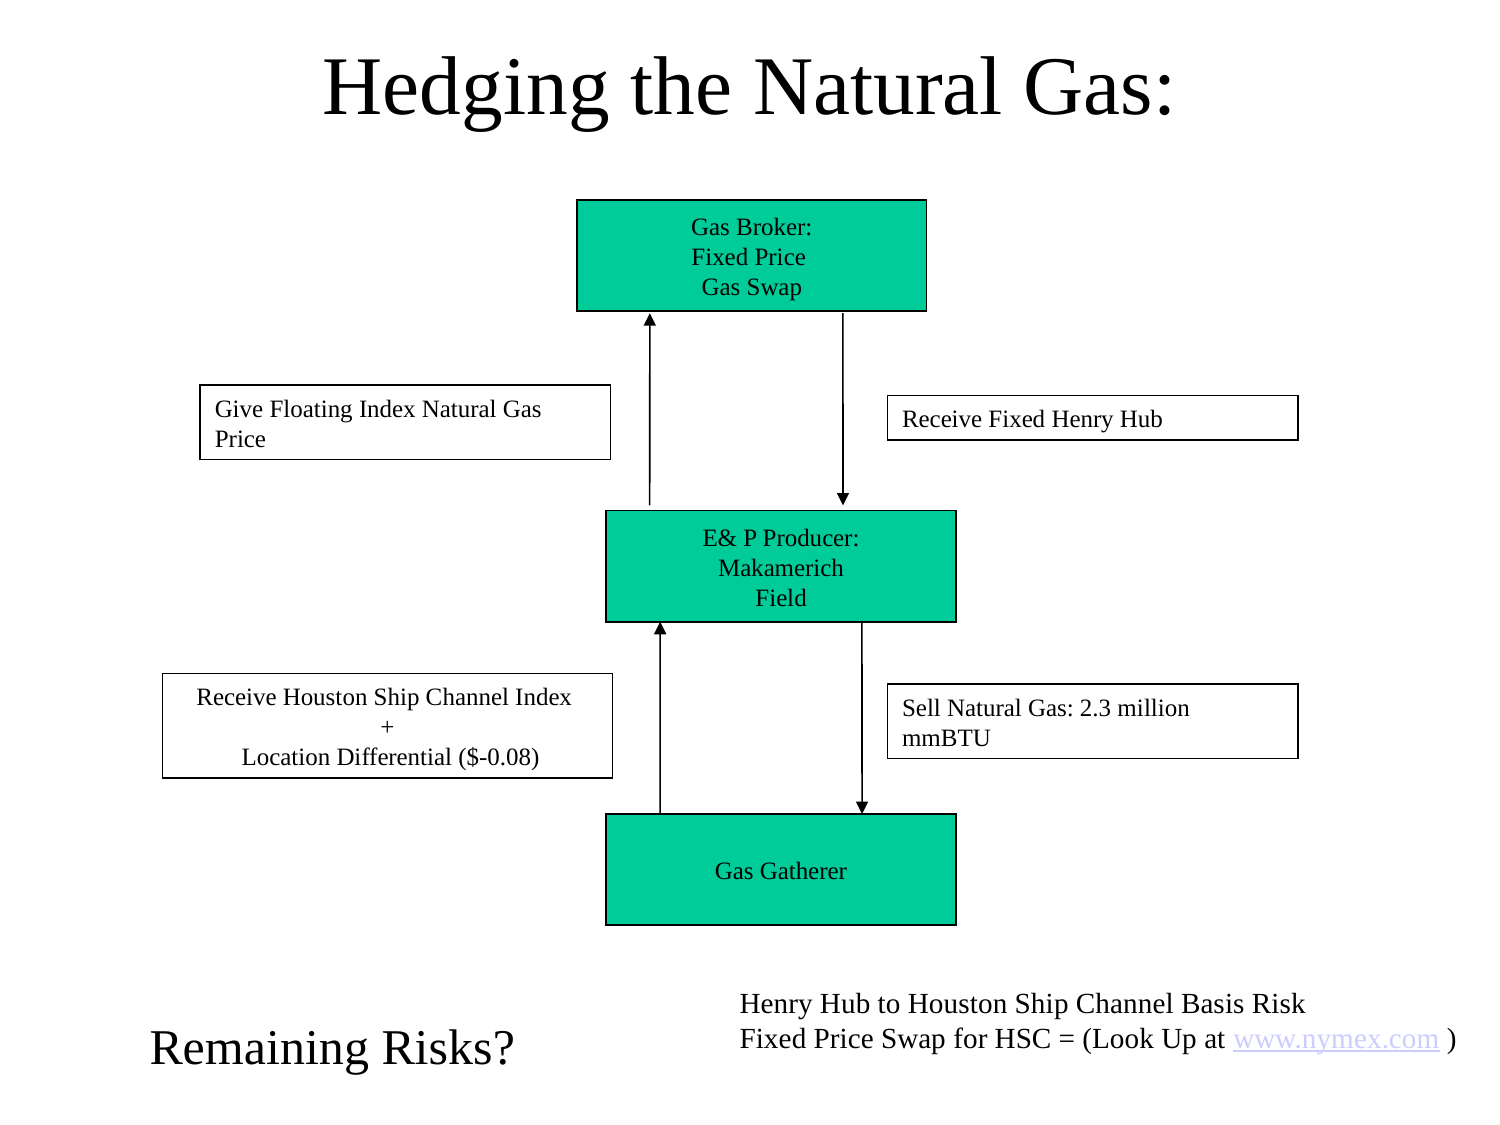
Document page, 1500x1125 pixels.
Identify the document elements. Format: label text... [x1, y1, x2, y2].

text_box Remaining Risks? [134, 1006, 531, 1082]
text_box [836, 313, 850, 506]
text_box Give Floating Index Natural Gas Price [199, 385, 611, 460]
text_box Receive Fixed Henry Hub [887, 395, 1299, 441]
text_box Gas Broker: Fixed Price Gas Swap [577, 200, 927, 312]
text_box E& P Producer: Makamerich Field [606, 510, 956, 622]
text_box Henry Hub to Houston Ship Channel Basis Risk Fixed Price Swap for HSC = (Look Up at www.nymex.com ) [724, 976, 1472, 1062]
text_box Receive Houston Ship Channel Index + Location Differential ($-0.08) [162, 673, 613, 778]
text_box [855, 621, 869, 815]
title Hedging the Natural Gas: [0, 0, 1500, 163]
text_box [653, 621, 667, 815]
text_box Gas Gatherer [606, 814, 956, 925]
text_box [643, 313, 656, 506]
text_box Sell Natural Gas: 2.3 million mmBTU [887, 683, 1299, 759]
